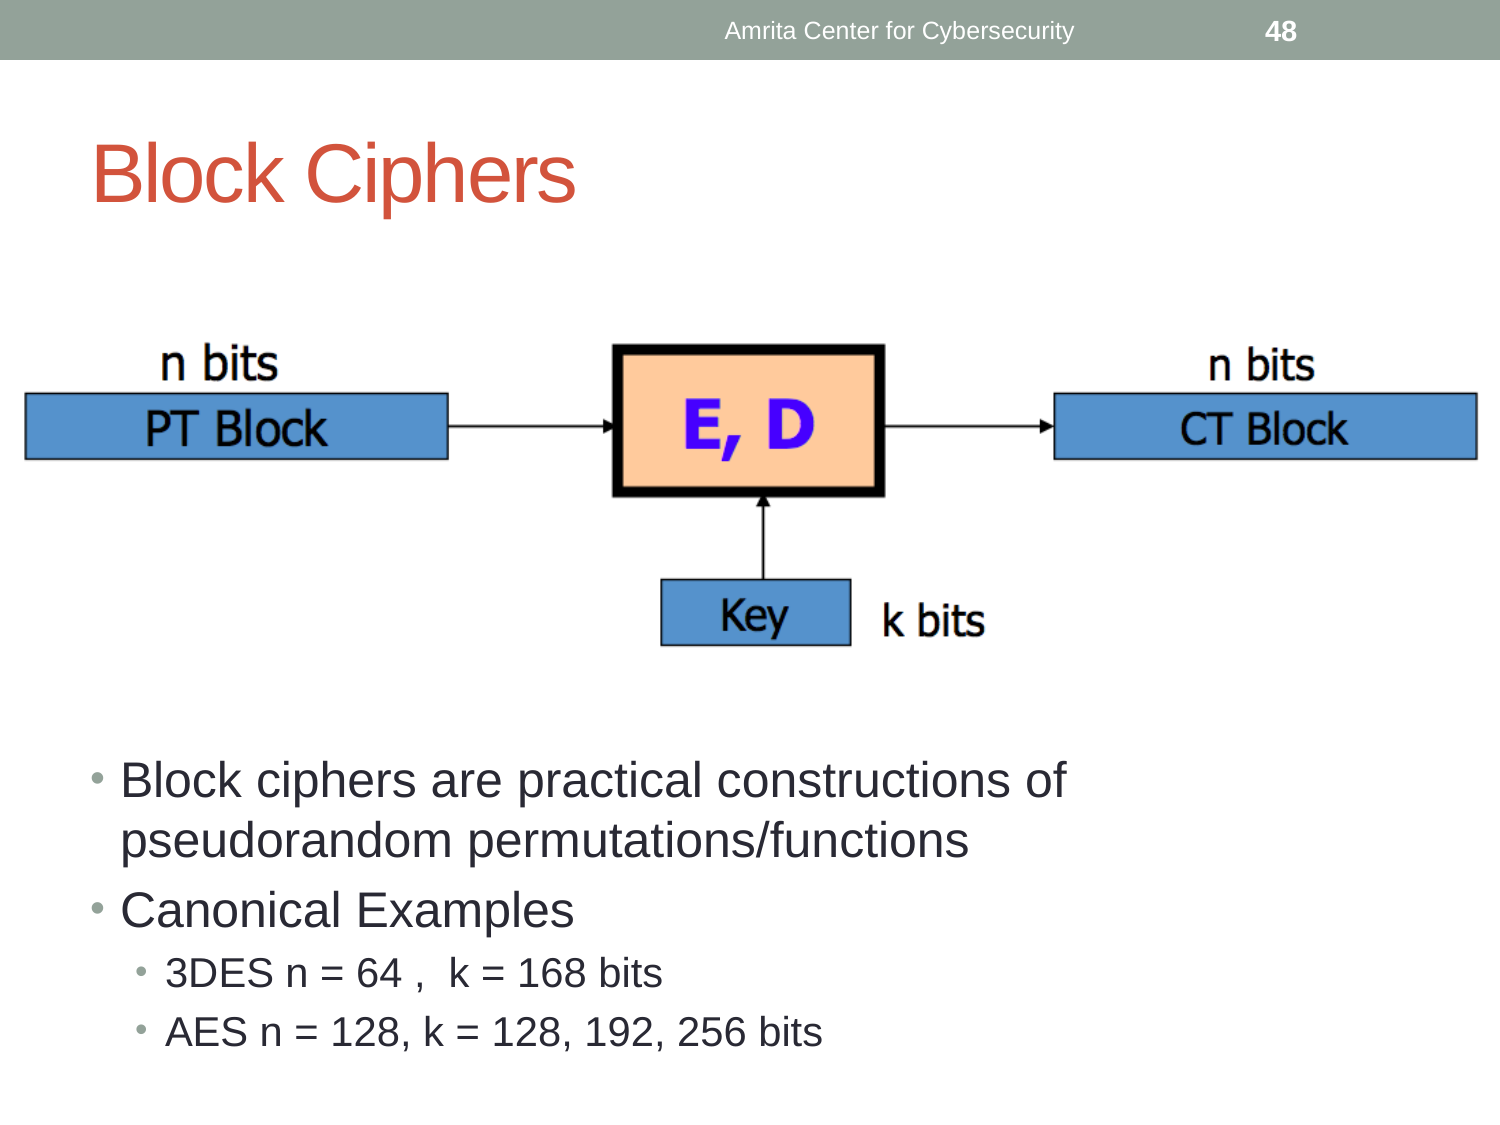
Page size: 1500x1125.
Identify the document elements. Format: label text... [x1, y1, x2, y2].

footer Amrita Center for Cybersecurity [562, 3, 1238, 57]
slide_number 48 [1250, 3, 1425, 57]
picture [0, 292, 1500, 679]
title Block Ciphers [75, 87, 1425, 250]
list Block ciphers are practical constructions of pseudorandom permutations/functions Canonical Examples 3DES n = 64 , k = 168 bits AES n = 128, k = 128, 192, 256 bits [75, 740, 1425, 1109]
